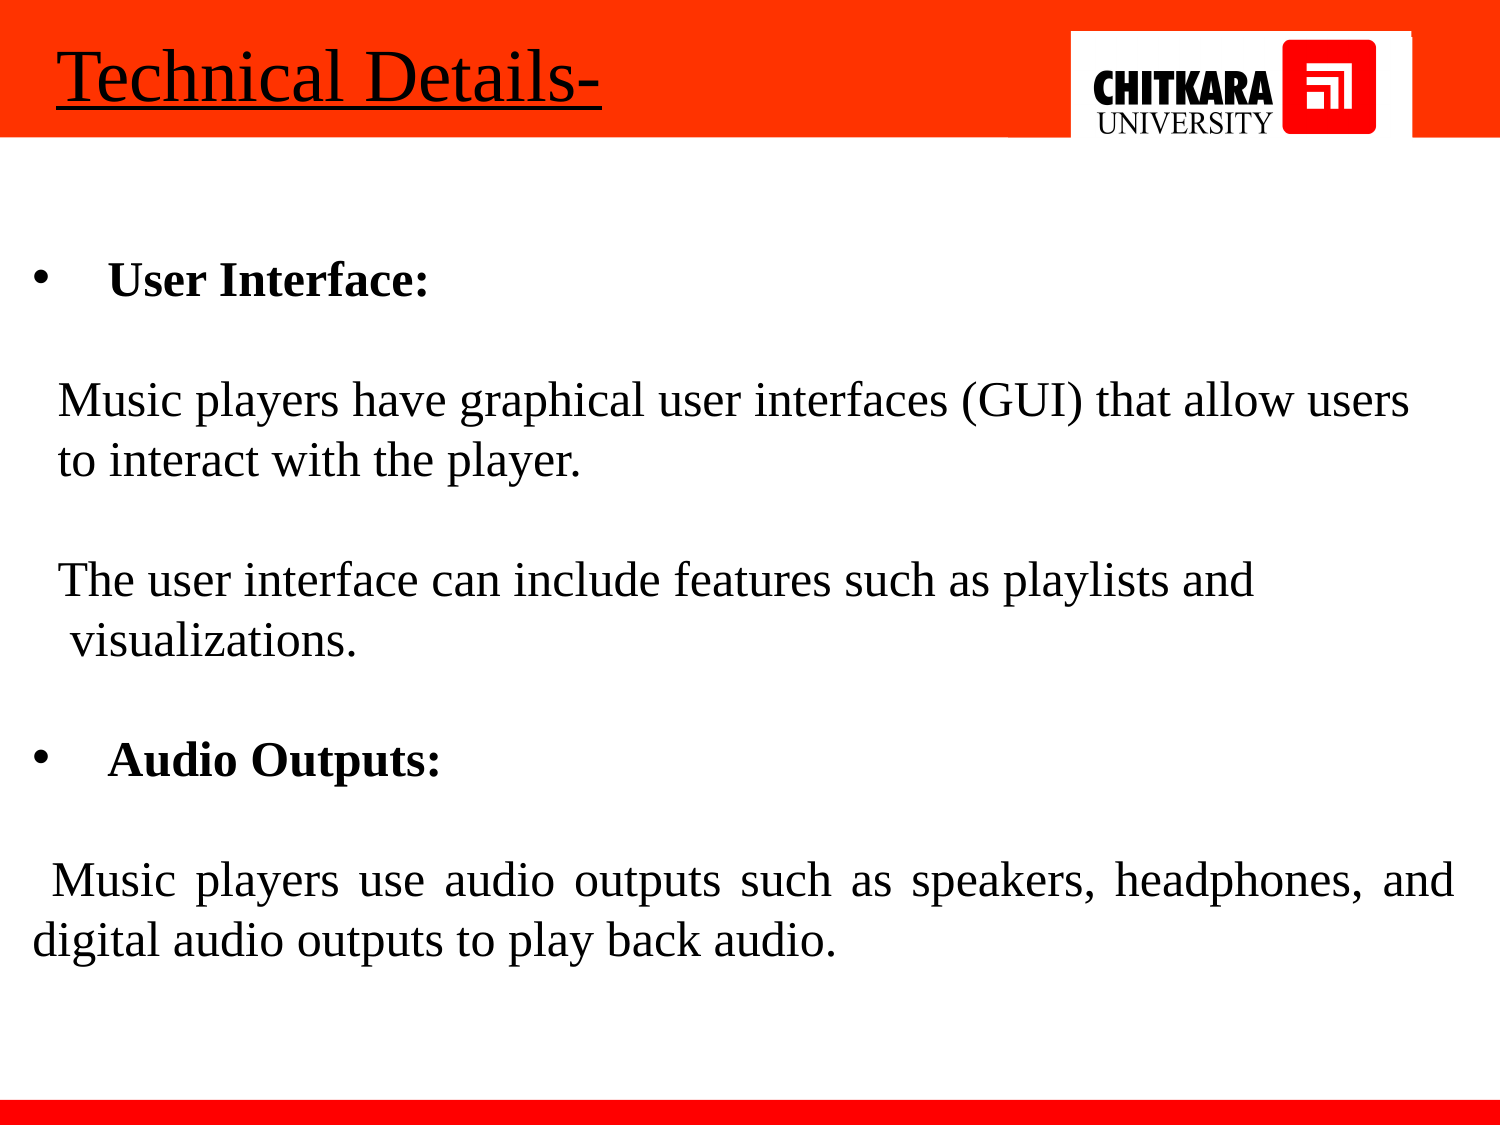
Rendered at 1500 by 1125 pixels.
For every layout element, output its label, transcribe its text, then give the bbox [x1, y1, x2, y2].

text_box User Interface: Music players have graphical user interfaces (GUI) that allow users to interact with the player. The user interface can include features such as playlists and visualizations. Audio Outputs: Music players use audio outputs such as speakers, headphones, and digital audio outputs to play back audio. [17, 179, 1471, 1035]
text_box Technical Details- [41, 19, 928, 124]
picture [1074, 37, 1391, 138]
